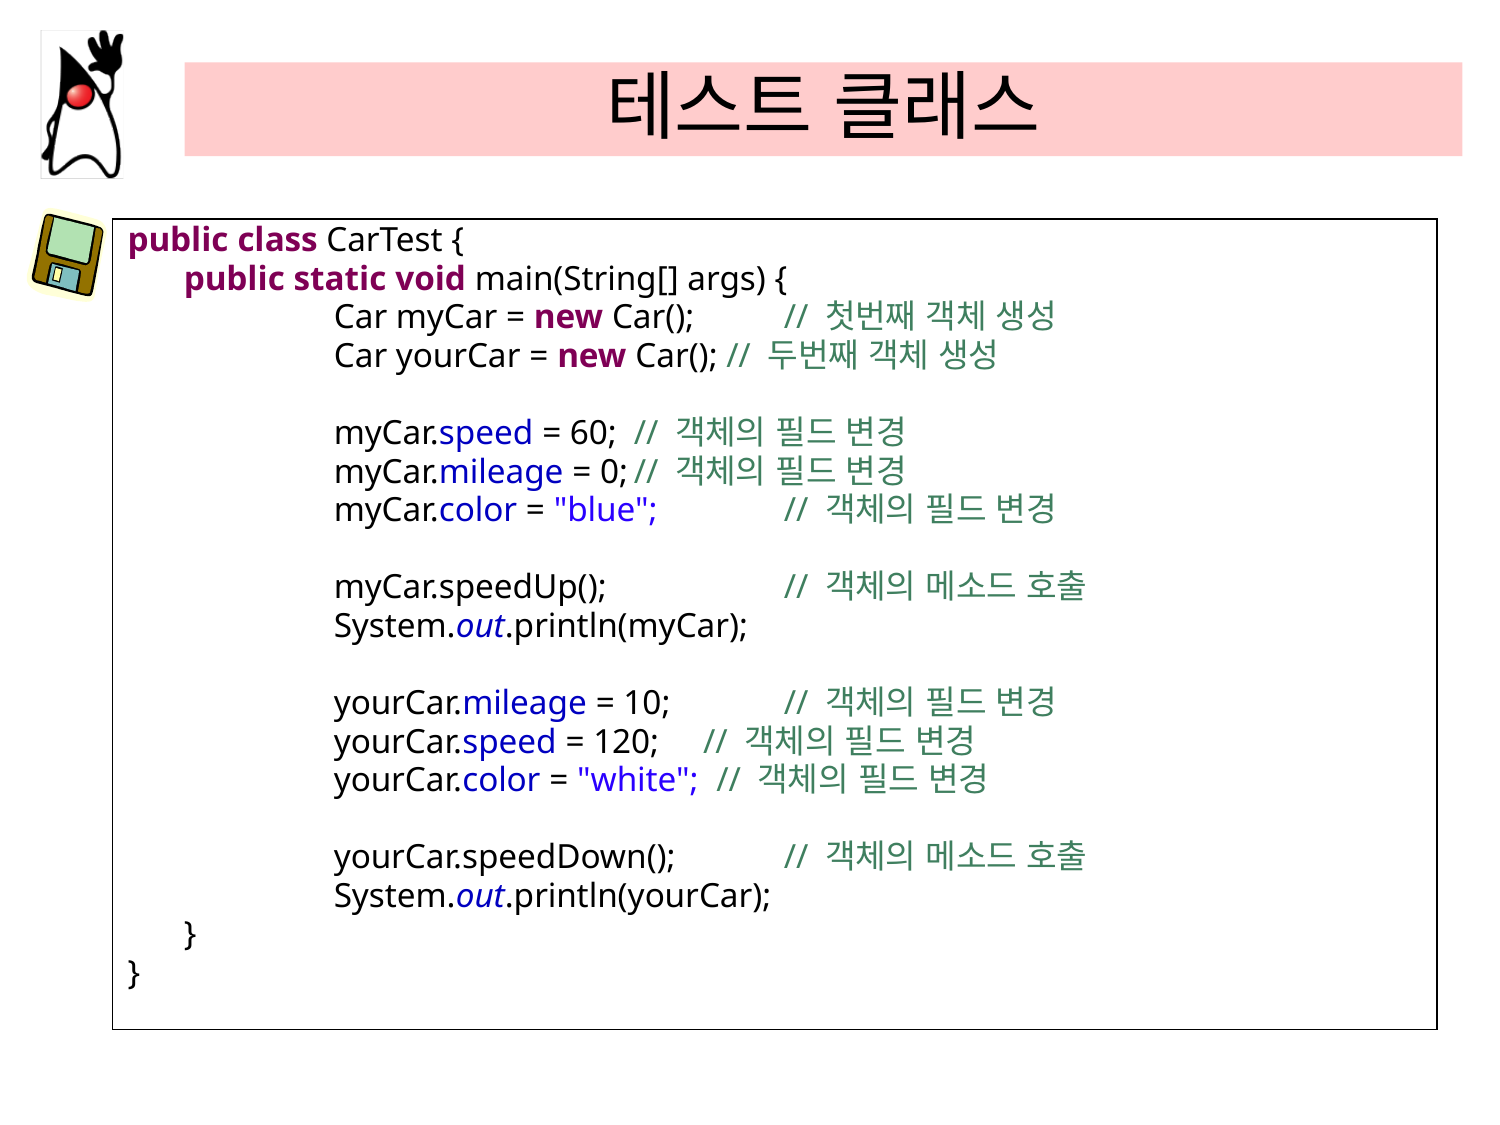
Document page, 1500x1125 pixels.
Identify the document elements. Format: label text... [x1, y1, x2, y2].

title 테스트 클래스 [184, 62, 1463, 157]
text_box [26, 207, 107, 302]
picture [39, 30, 124, 179]
list public class CarTest { public static void main(String[] args) { Car myCar = new Car(); // 첫번째 객체 생성 Car yourCar = new Car(); // 두번째 객체 생성 myCar.speed = 60; // 객체의 필드 변경 myCar.mileage = 0; // 객체의 필드 변경 myCar.color = "blue"; // 객체의 필드 변경 myCar.speedUp(); // 객체의 메소드 호출 System.out.println(myCar); yourCar.mileage = 10; // 객체의 필드 변경 yourCar.speed = 120; // 객체의 필드 변경 yourCar.color = "white"; // 객체의 필드 변경 yourCar.speedDown(); // 객체의 메소드 호출 System.out.println(yourCar); } } [112, 218, 1438, 1030]
